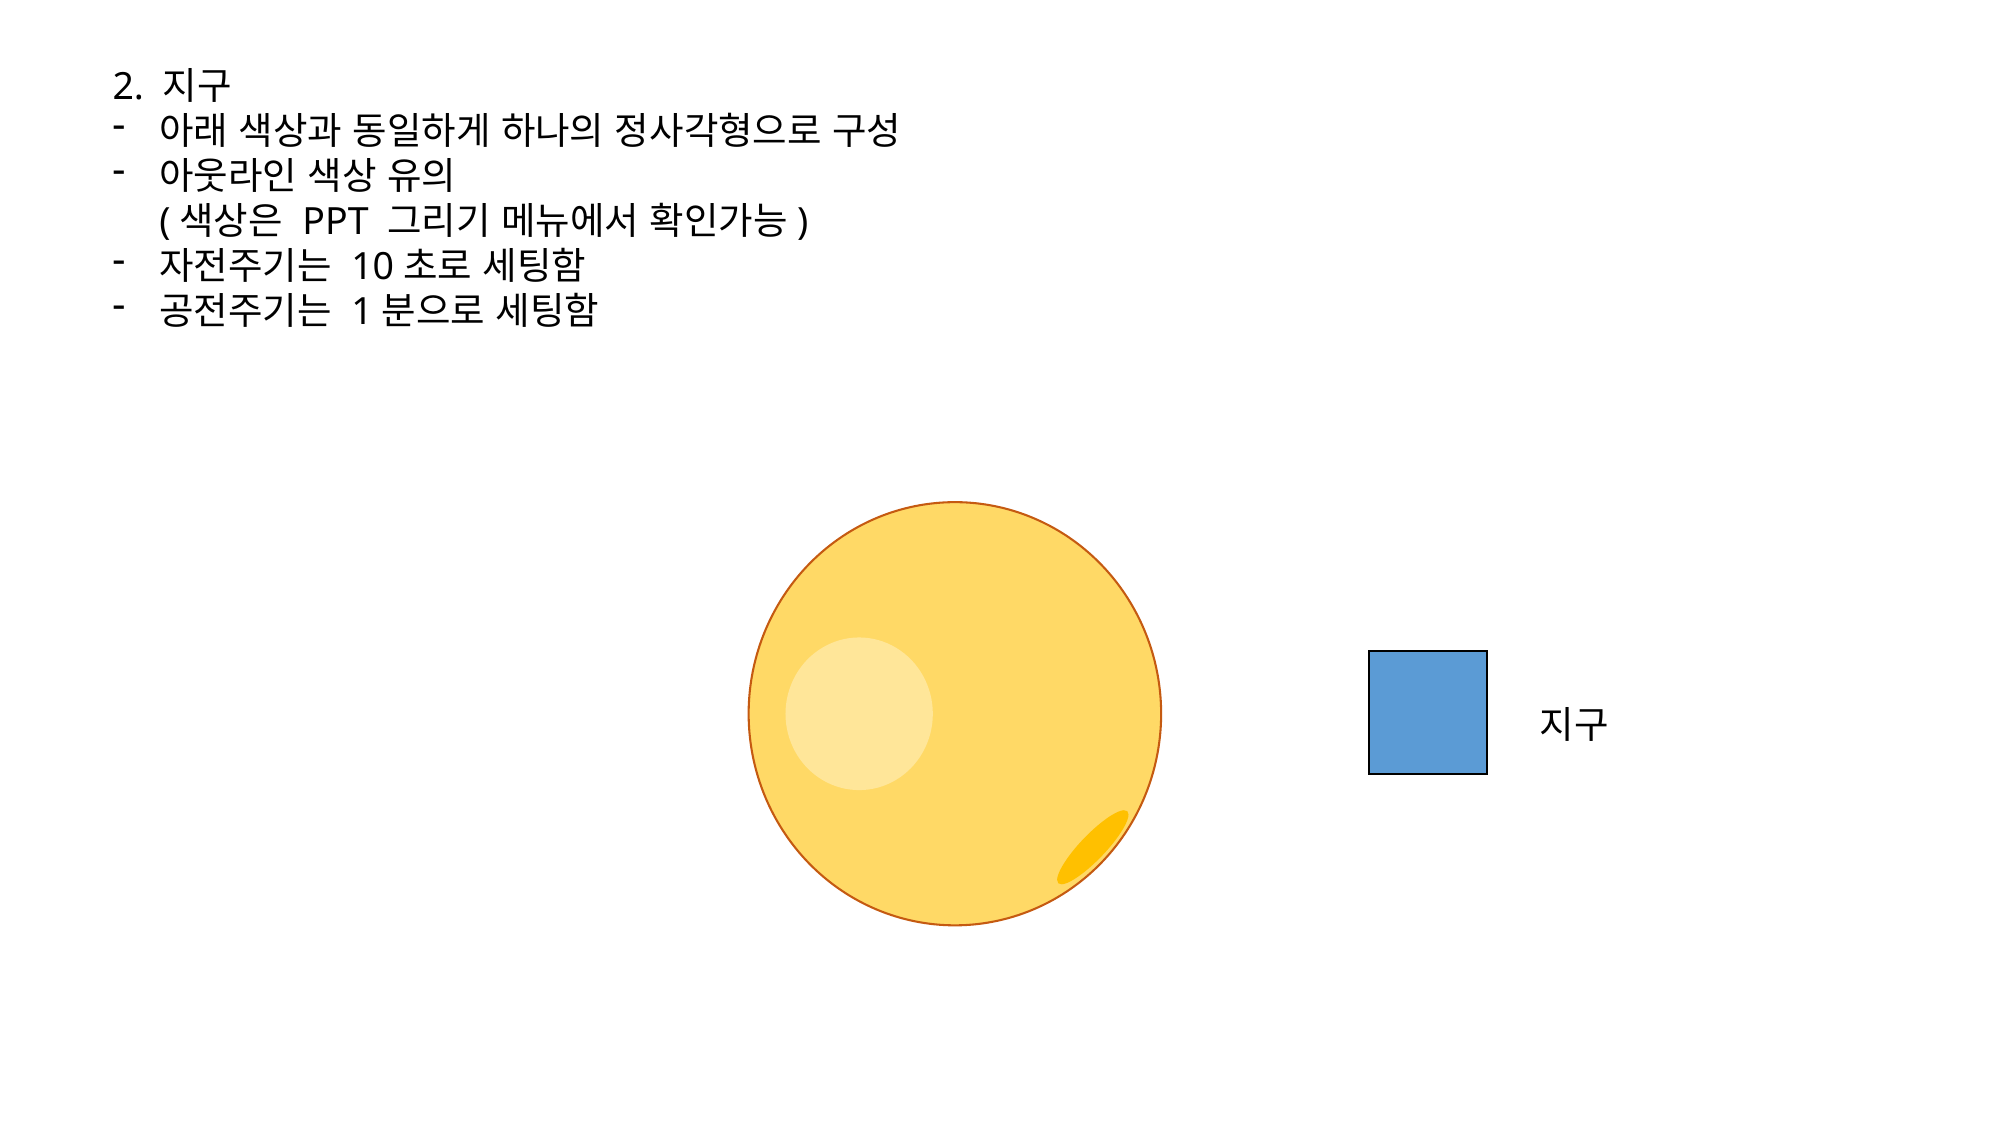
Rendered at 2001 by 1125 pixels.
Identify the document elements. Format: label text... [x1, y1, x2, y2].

text_box [1368, 650, 1488, 775]
text_box [747, 501, 1163, 927]
text_box [1056, 809, 1130, 886]
text_box 지구 [1524, 693, 1624, 754]
text_box [784, 636, 934, 792]
text_box 2. 지구 아래 색상과 동일하게 하나의 정사각형으로 구성 아웃라인 색상 유의 (색상은 PPT 그리기 메뉴에서 확인가능) 자전주기는 10초로 세팅함 공전주기는 1분으로 세팅함 [97, 54, 917, 340]
